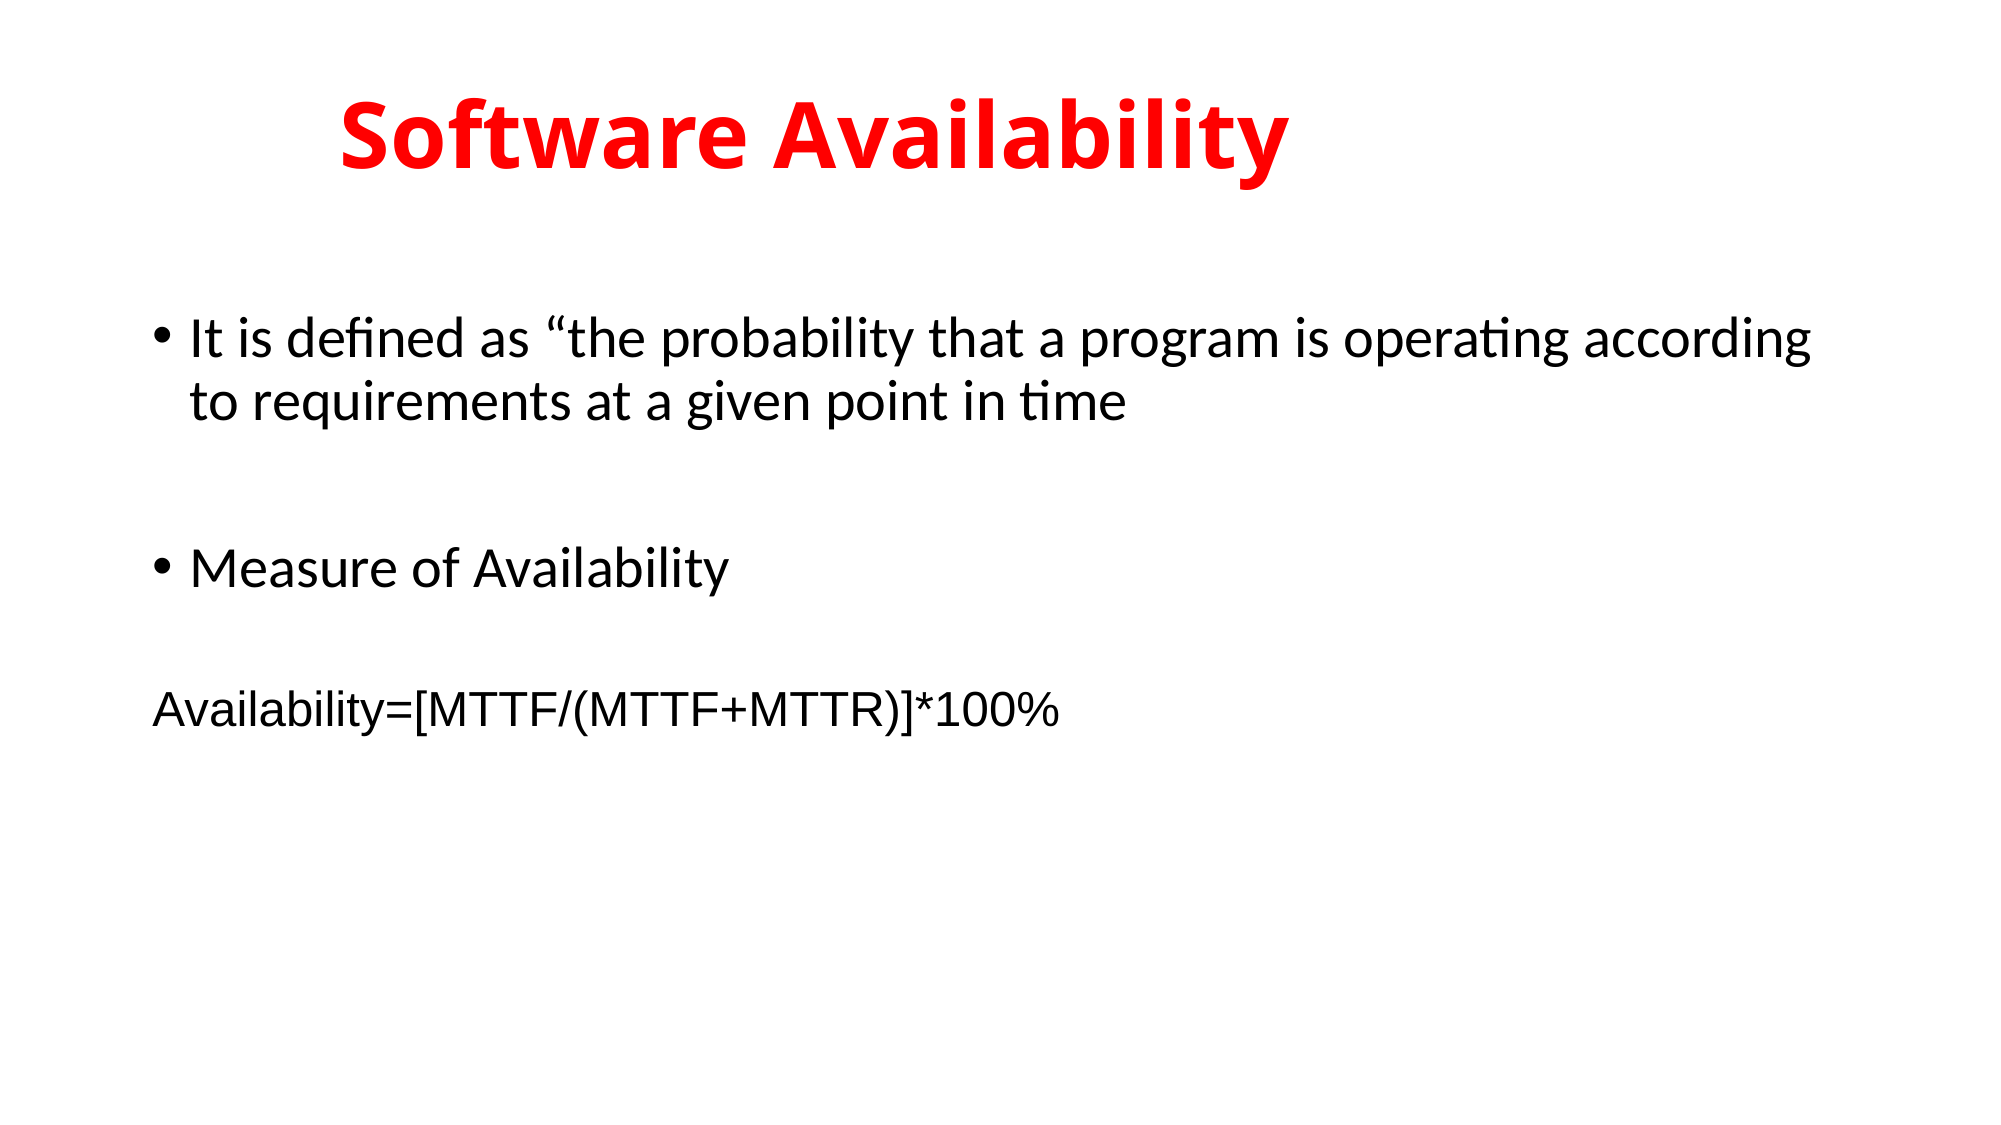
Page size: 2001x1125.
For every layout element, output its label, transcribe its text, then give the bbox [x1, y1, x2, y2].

title Software Availability [324, 67, 1625, 212]
list It is defined as “the probability that a program is operating according to requirements at a given point in time Measure of Availability Availability=[MTTF/(MTTF+MTTR)]*100% [137, 299, 1863, 1014]
